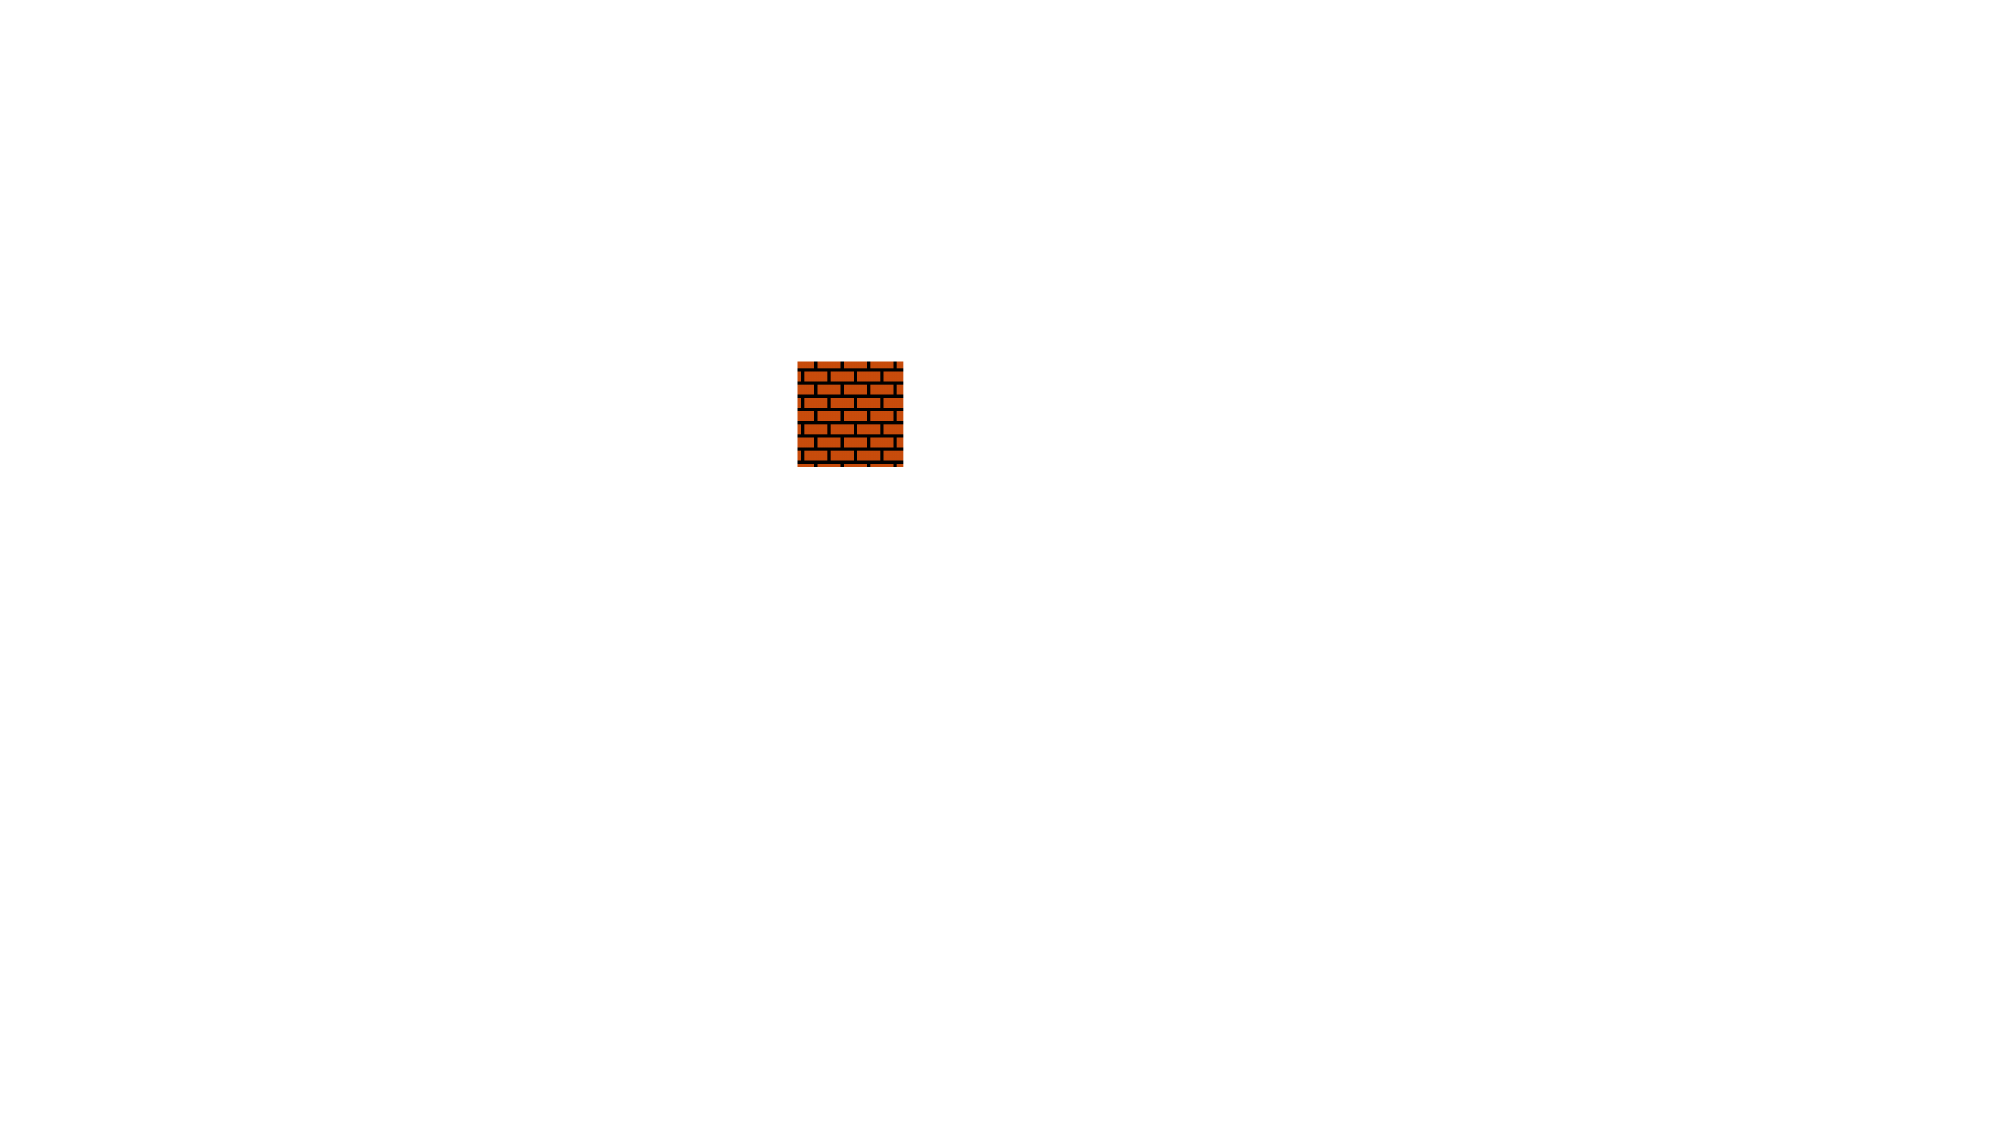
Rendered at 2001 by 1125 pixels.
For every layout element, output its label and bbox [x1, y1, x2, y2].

picture [797, 361, 904, 467]
